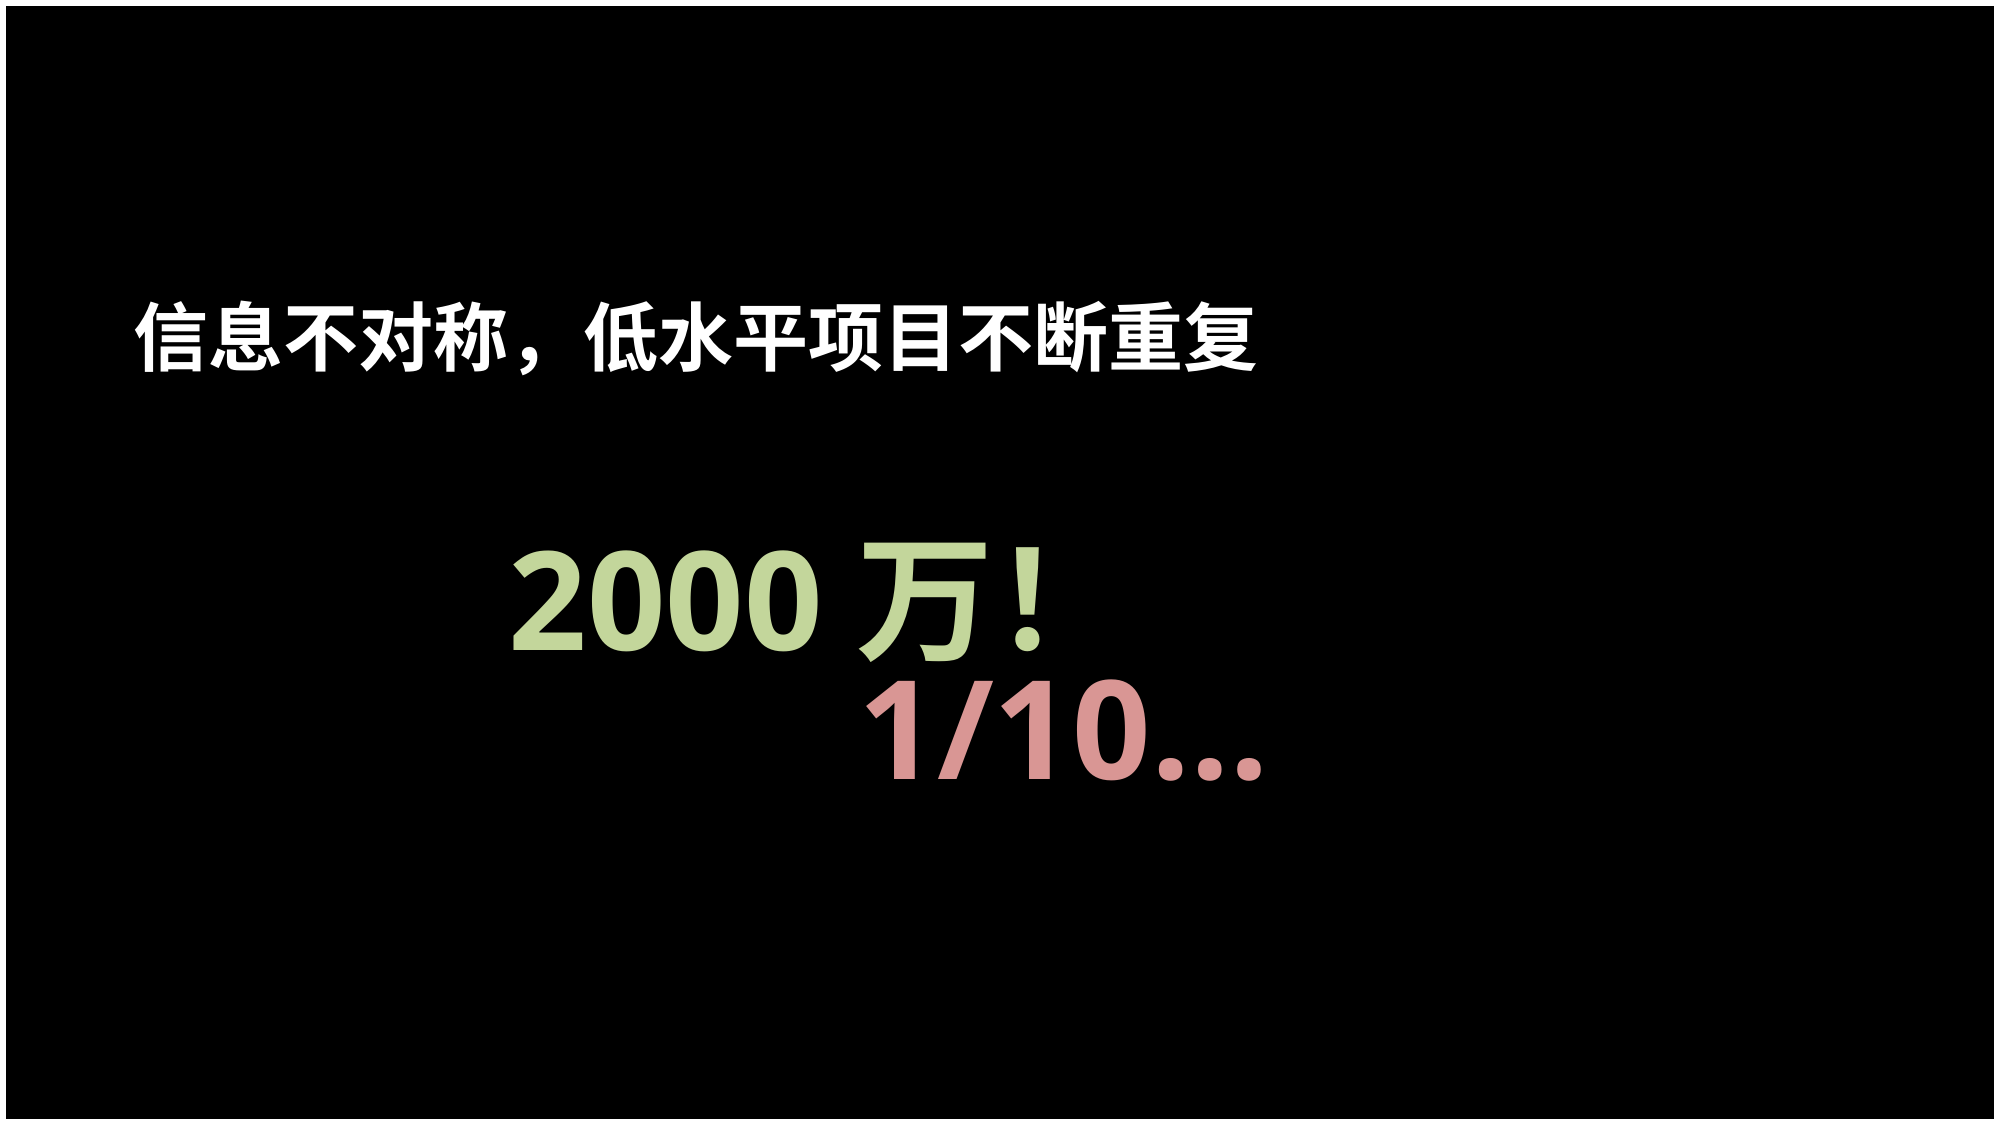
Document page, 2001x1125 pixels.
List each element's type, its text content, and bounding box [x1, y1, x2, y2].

list 2000万！ [493, 422, 1093, 762]
text_box 1/10… [843, 634, 1424, 979]
title 信息不对称，低水平项目不断重复 [118, 246, 1600, 388]
